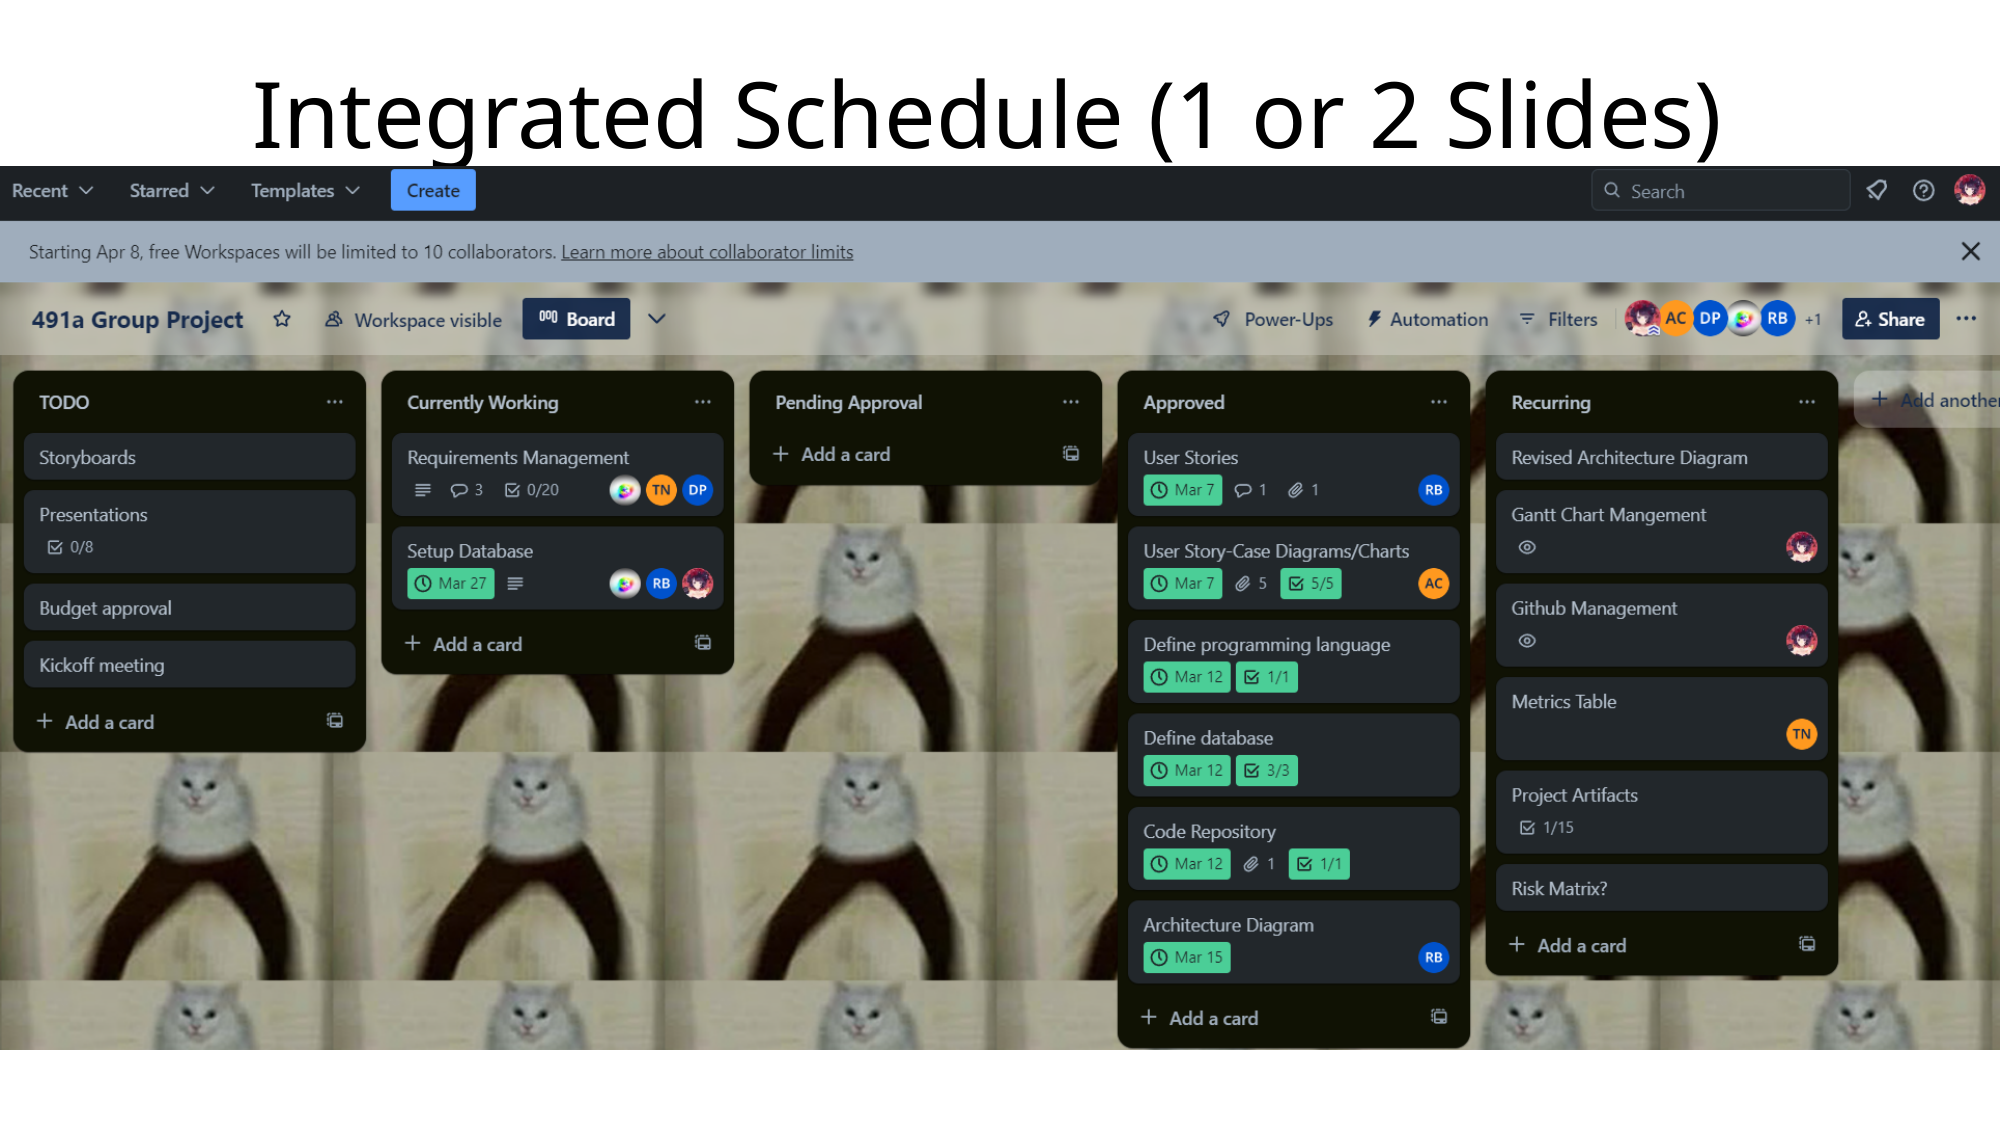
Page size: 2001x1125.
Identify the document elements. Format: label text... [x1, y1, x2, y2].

picture [0, 166, 2000, 1050]
title Integrated Schedule (1 or 2 Slides) [137, 10, 1863, 166]
